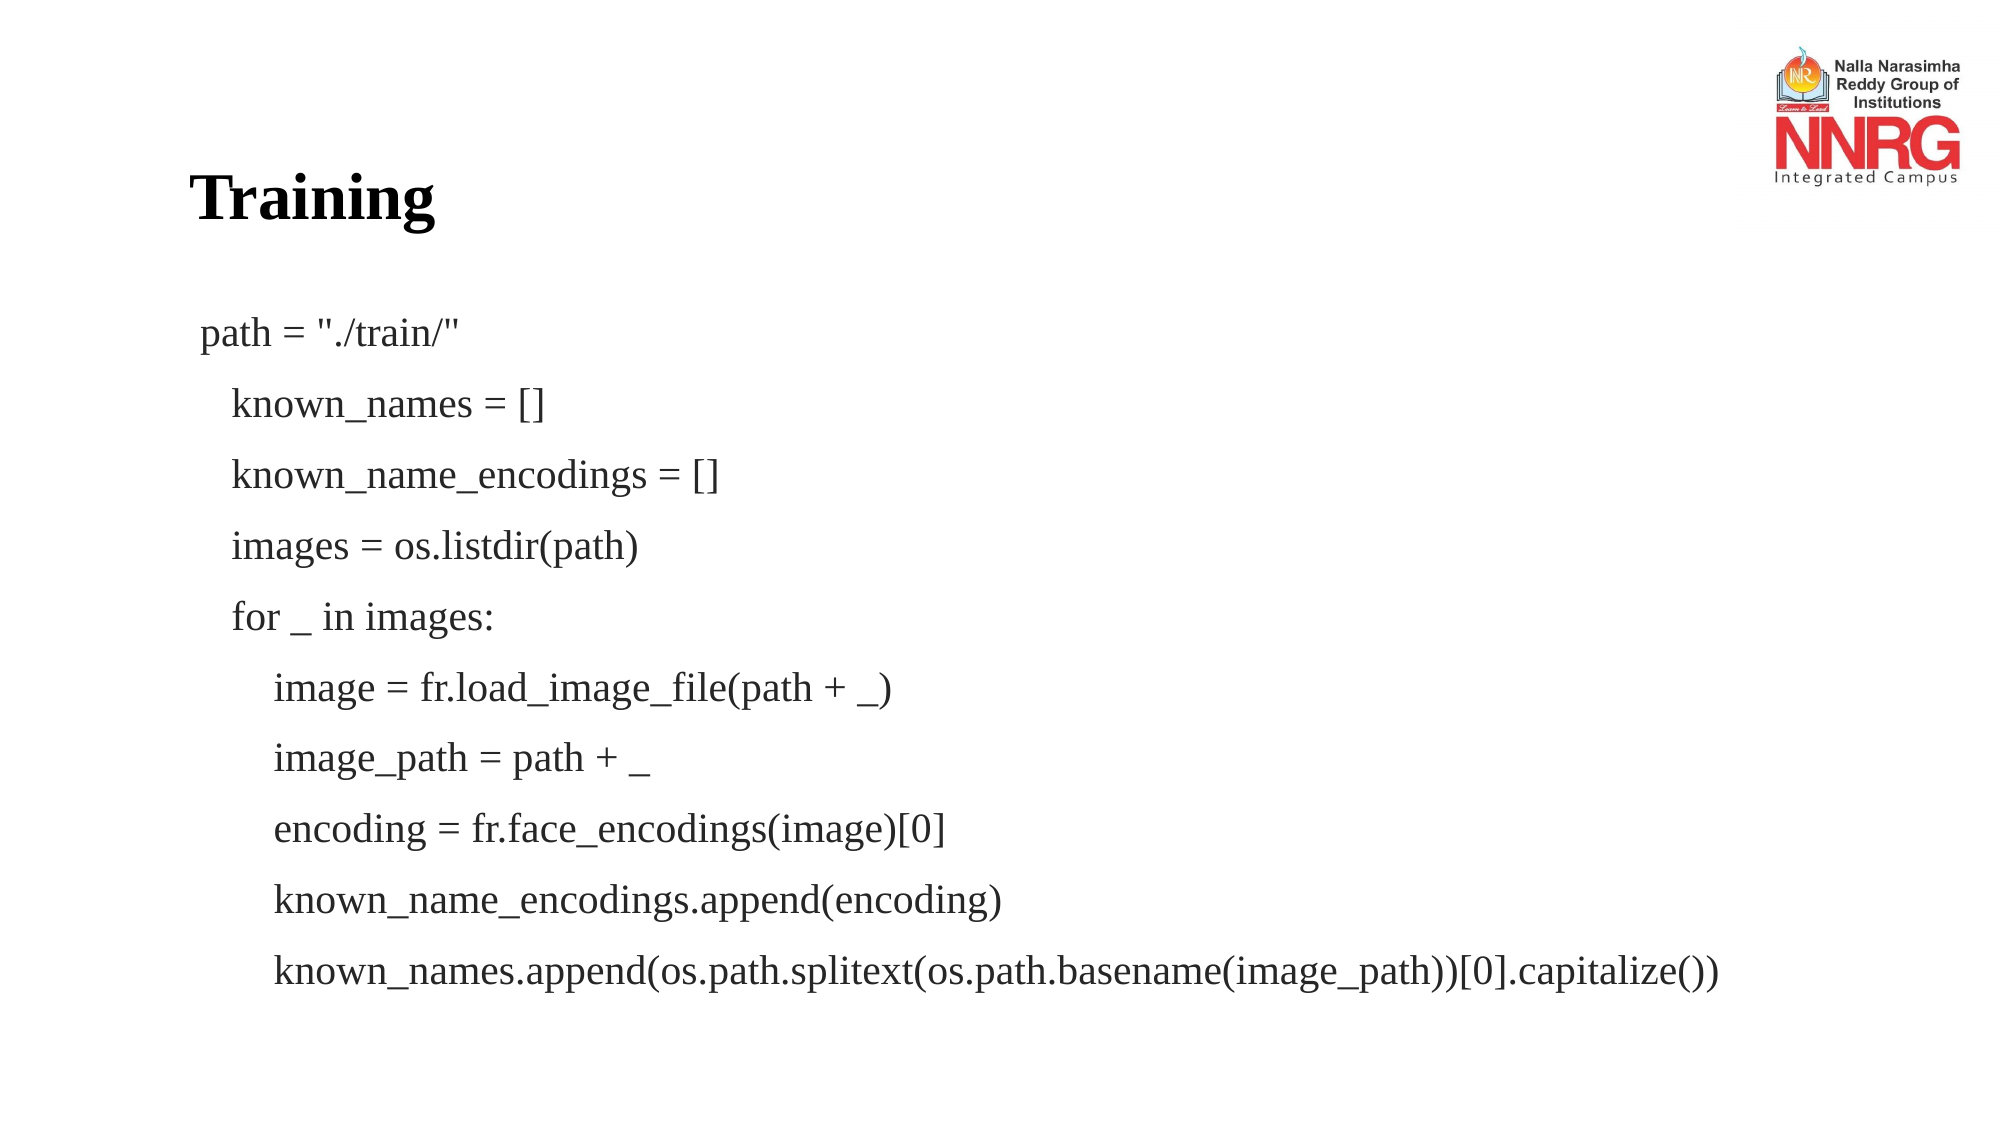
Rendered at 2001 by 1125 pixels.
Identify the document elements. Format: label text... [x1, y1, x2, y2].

text_box path = "./train/" known_names = [] known_name_encodings = [] images = os.listdir(path) for _ in images: image = fr.load_image_file(path + _) image_path = path + _ encoding = fr.face_encodings(image)[0] known_name_encodings.append(encoding) known_names.append(os.path.splitext(os.path.basename(image_path))[0].capitalize()) [174, 297, 1807, 1060]
picture [1734, 0, 2000, 242]
text_box Training [174, 145, 1205, 241]
